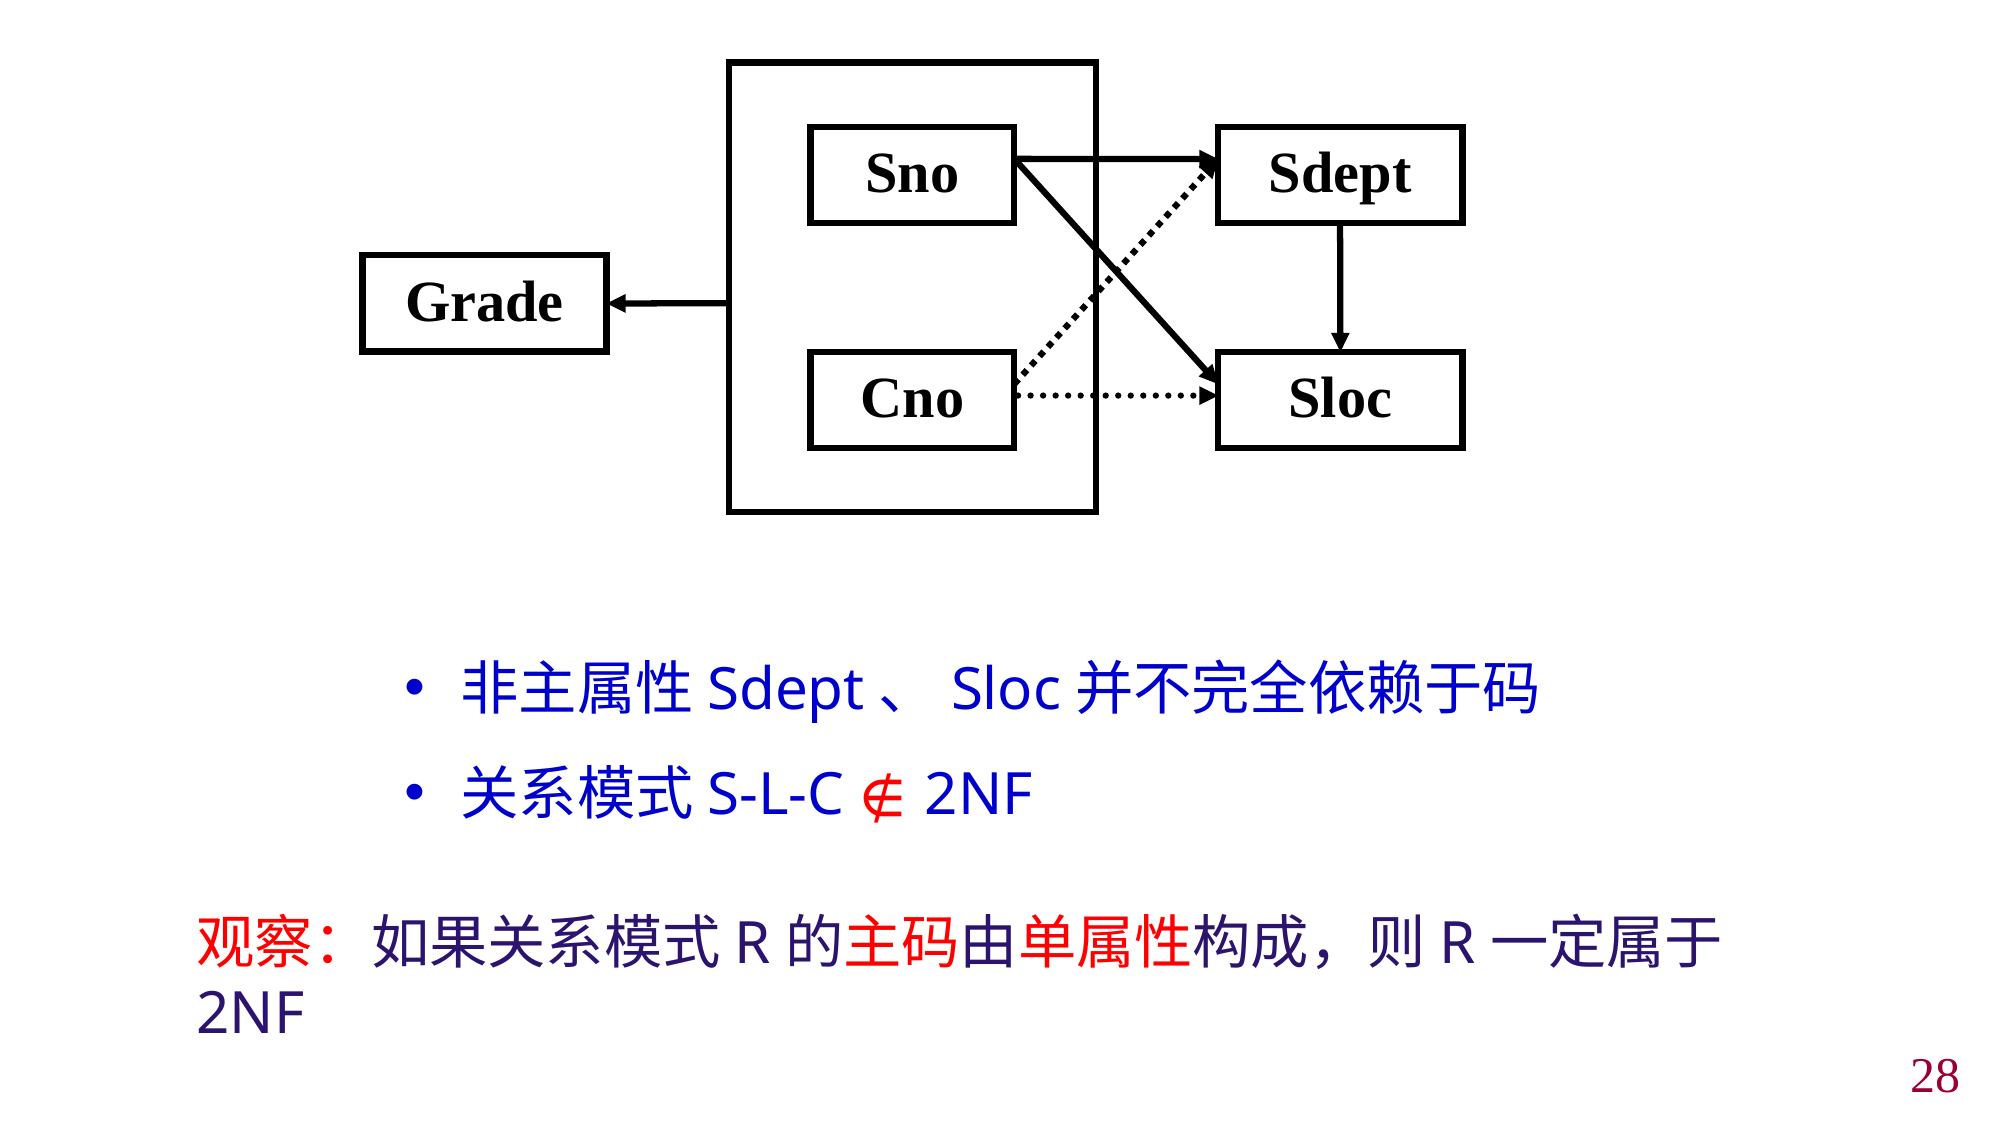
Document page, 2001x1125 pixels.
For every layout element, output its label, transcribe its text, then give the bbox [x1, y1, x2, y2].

slide_number 27 [1550, 1048, 1975, 1096]
text_box 非主属性Sdept、Sloc并不完全依赖于码 关系模式S-L-C ∉ 2NF [389, 608, 1556, 834]
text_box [362, 62, 1463, 513]
text_box 观察：如果关系模式R的主码由单属性构成，则R一定属于2NF [181, 898, 1819, 1053]
